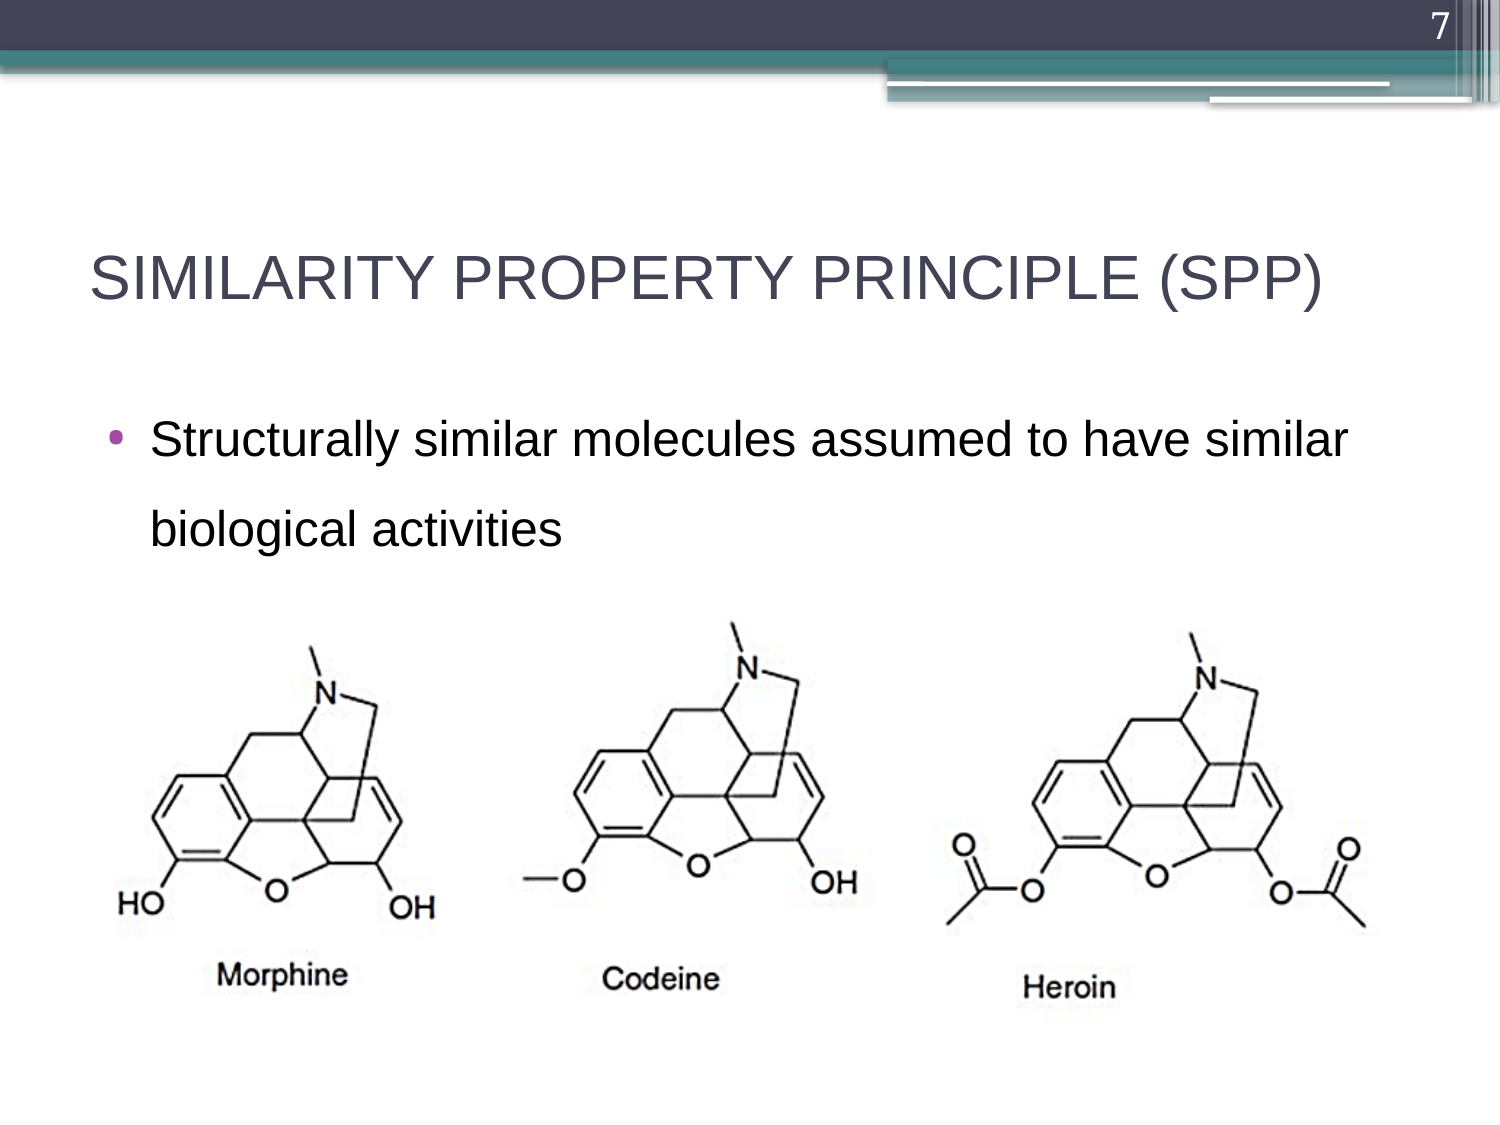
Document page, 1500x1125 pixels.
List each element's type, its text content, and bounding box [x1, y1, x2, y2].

slide_number 7 [1341, 0, 1466, 61]
list Structurally similar molecules assumed to have similar biological activities [75, 368, 1425, 1079]
picture [62, 585, 1392, 1028]
title SIMILARITY PROPERTY PRINCIPLE (SPP) [75, 187, 1425, 363]
